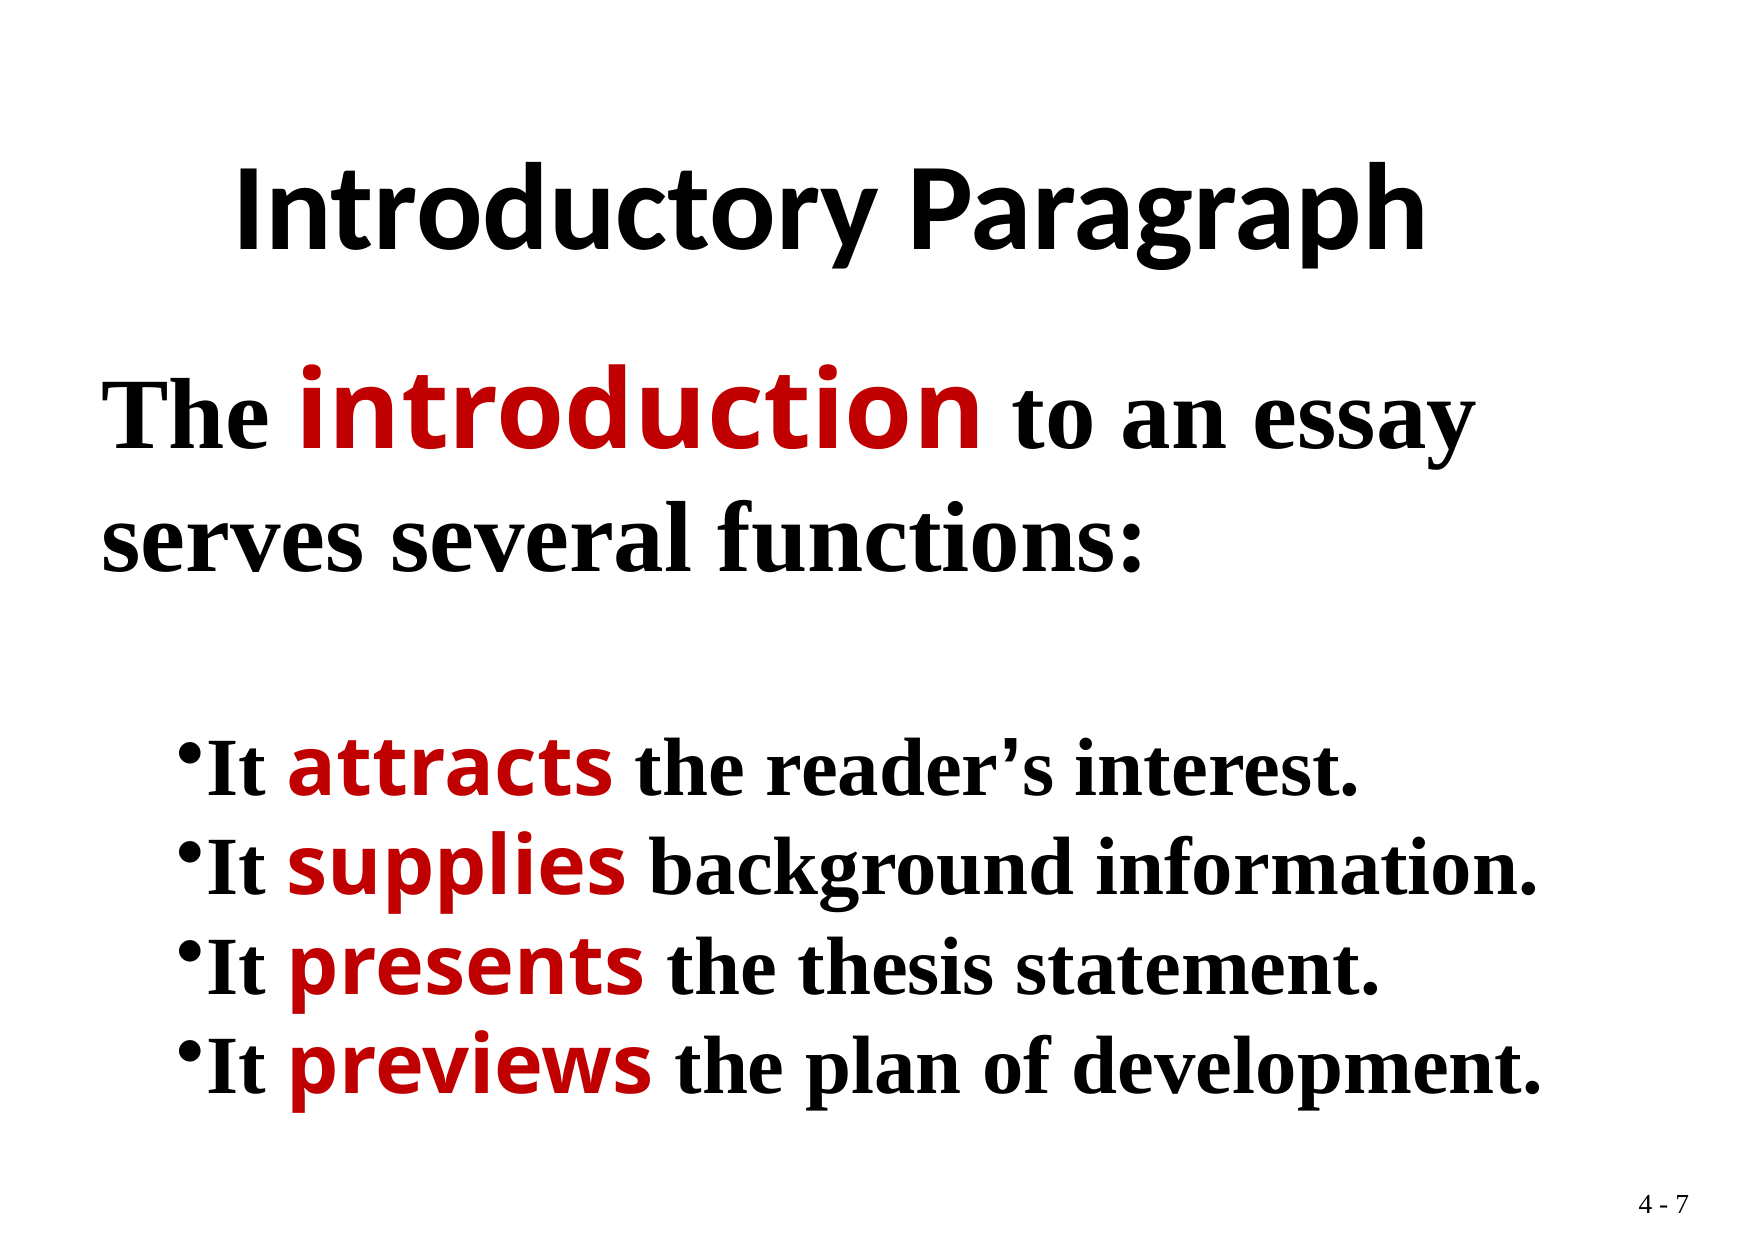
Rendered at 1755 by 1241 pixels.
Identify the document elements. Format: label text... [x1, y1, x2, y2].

title Introductory Paragraph [215, 96, 1746, 304]
slide_number 4 - [1520, 1163, 1704, 1241]
text_box The introduction to an essay serves several functions: It attracts the reader’s interest. It supplies background information. It presents the thesis statement. It previews the plan of development. [86, 330, 1700, 1118]
